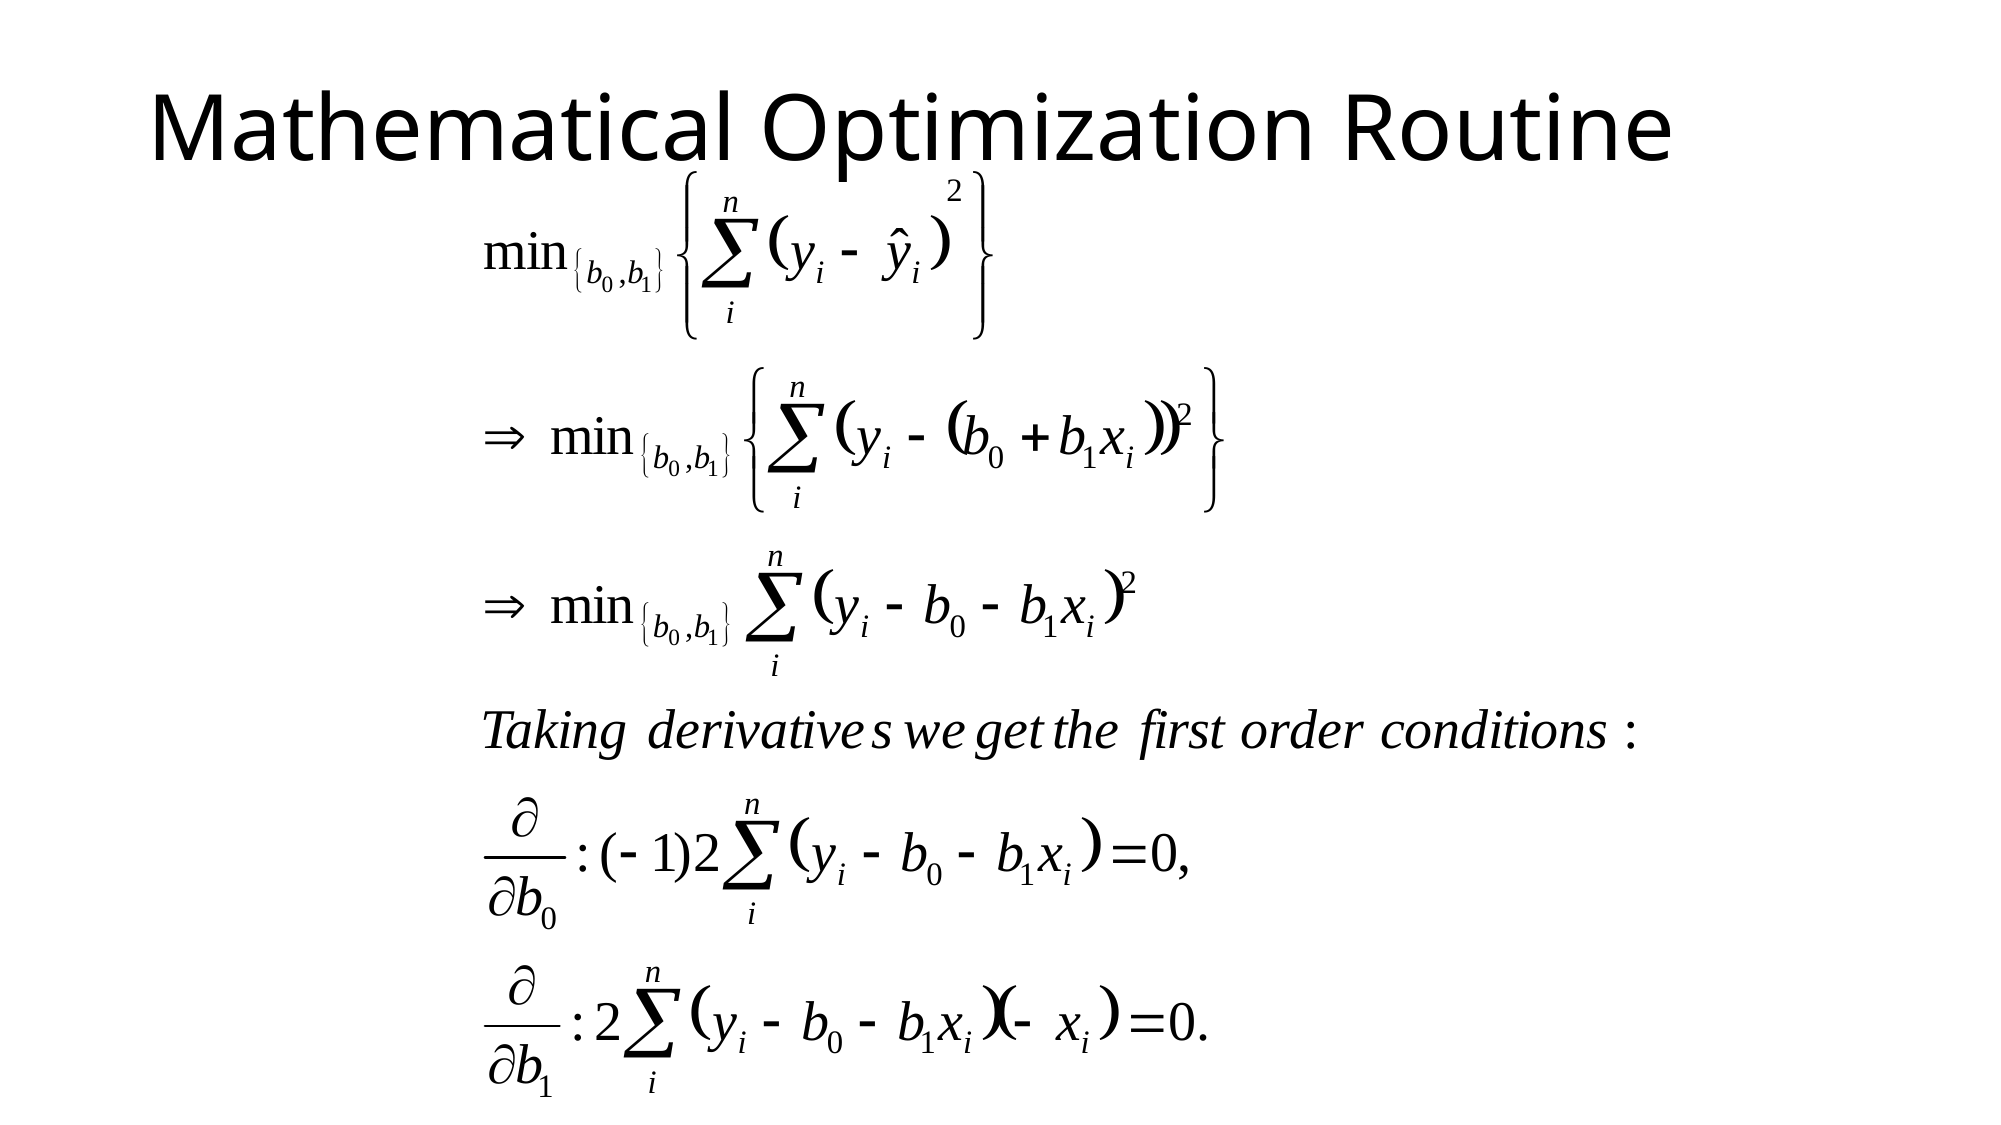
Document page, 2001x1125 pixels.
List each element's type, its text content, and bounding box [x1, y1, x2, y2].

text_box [883, 291, 1148, 416]
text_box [443, 792, 558, 932]
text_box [440, 982, 1176, 1107]
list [475, 162, 1645, 1107]
title Mathematical Optimization Routine [132, 22, 1968, 240]
